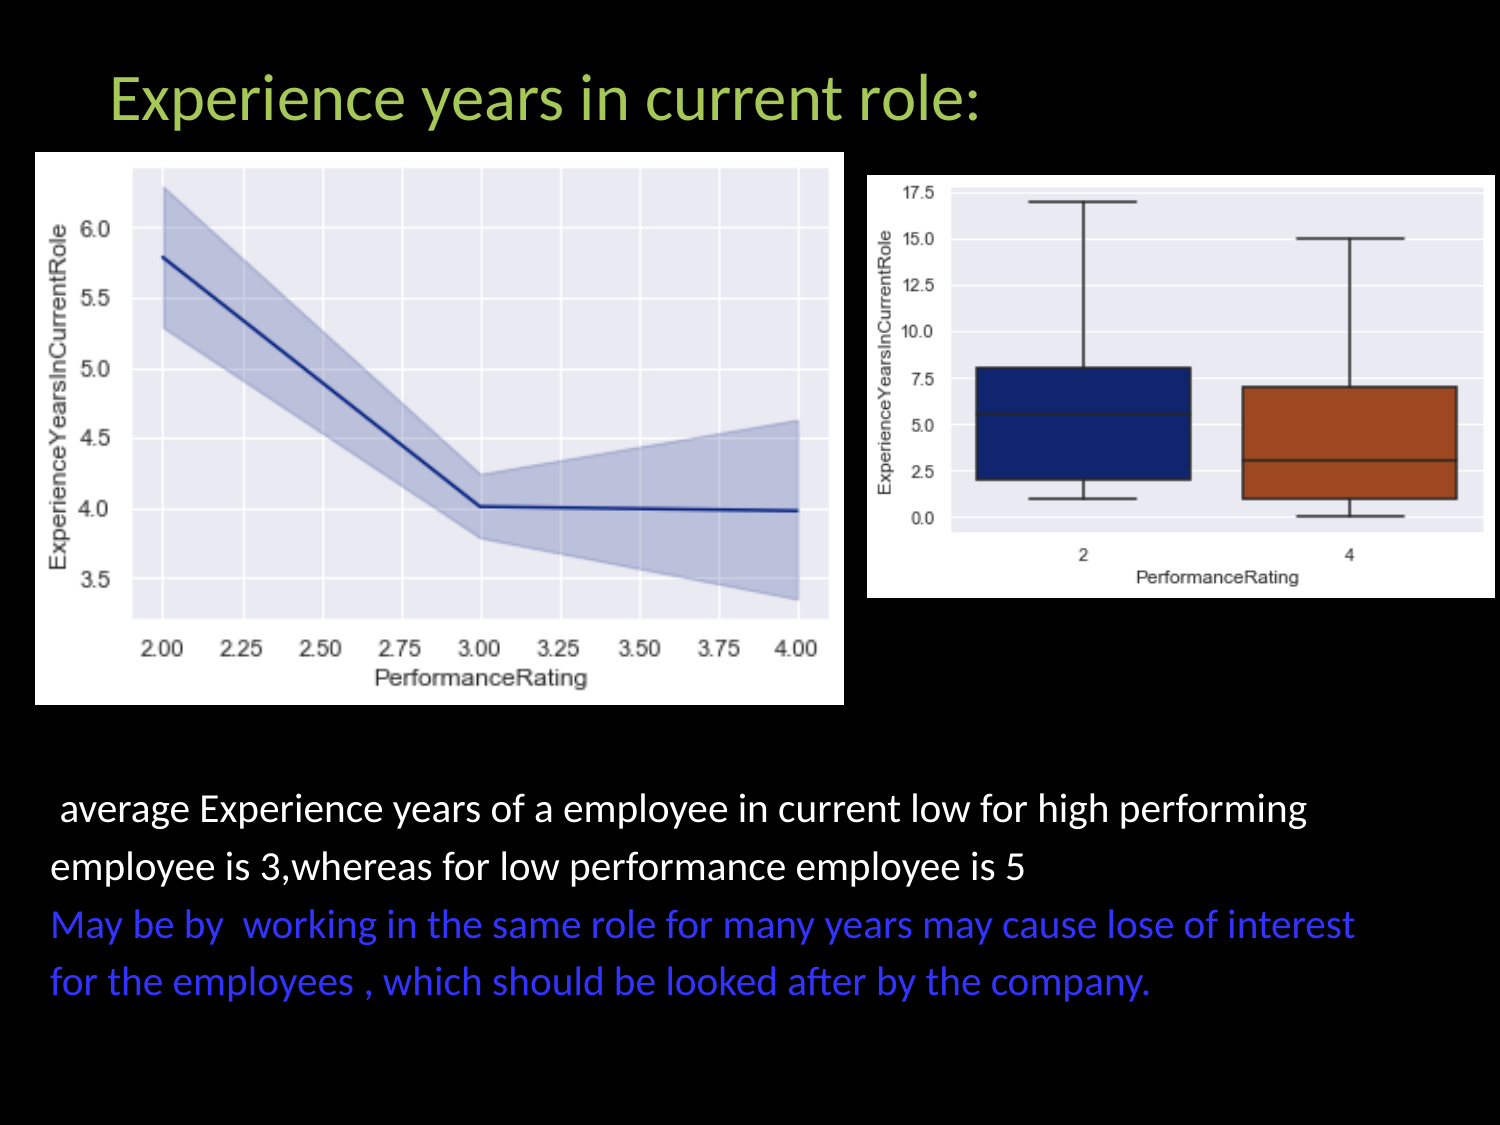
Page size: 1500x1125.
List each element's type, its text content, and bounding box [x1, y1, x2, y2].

title Experience years in current role: [0, 0, 1222, 188]
list average Experience years of a employee in current low for high performing employee is 3,whereas for low performance employee is 5 May be by working in the same role for many years may cause lose of interest for the employees , which should be looked after by the company. [35, 773, 1407, 1055]
picture [866, 175, 1495, 598]
picture [34, 152, 844, 705]
